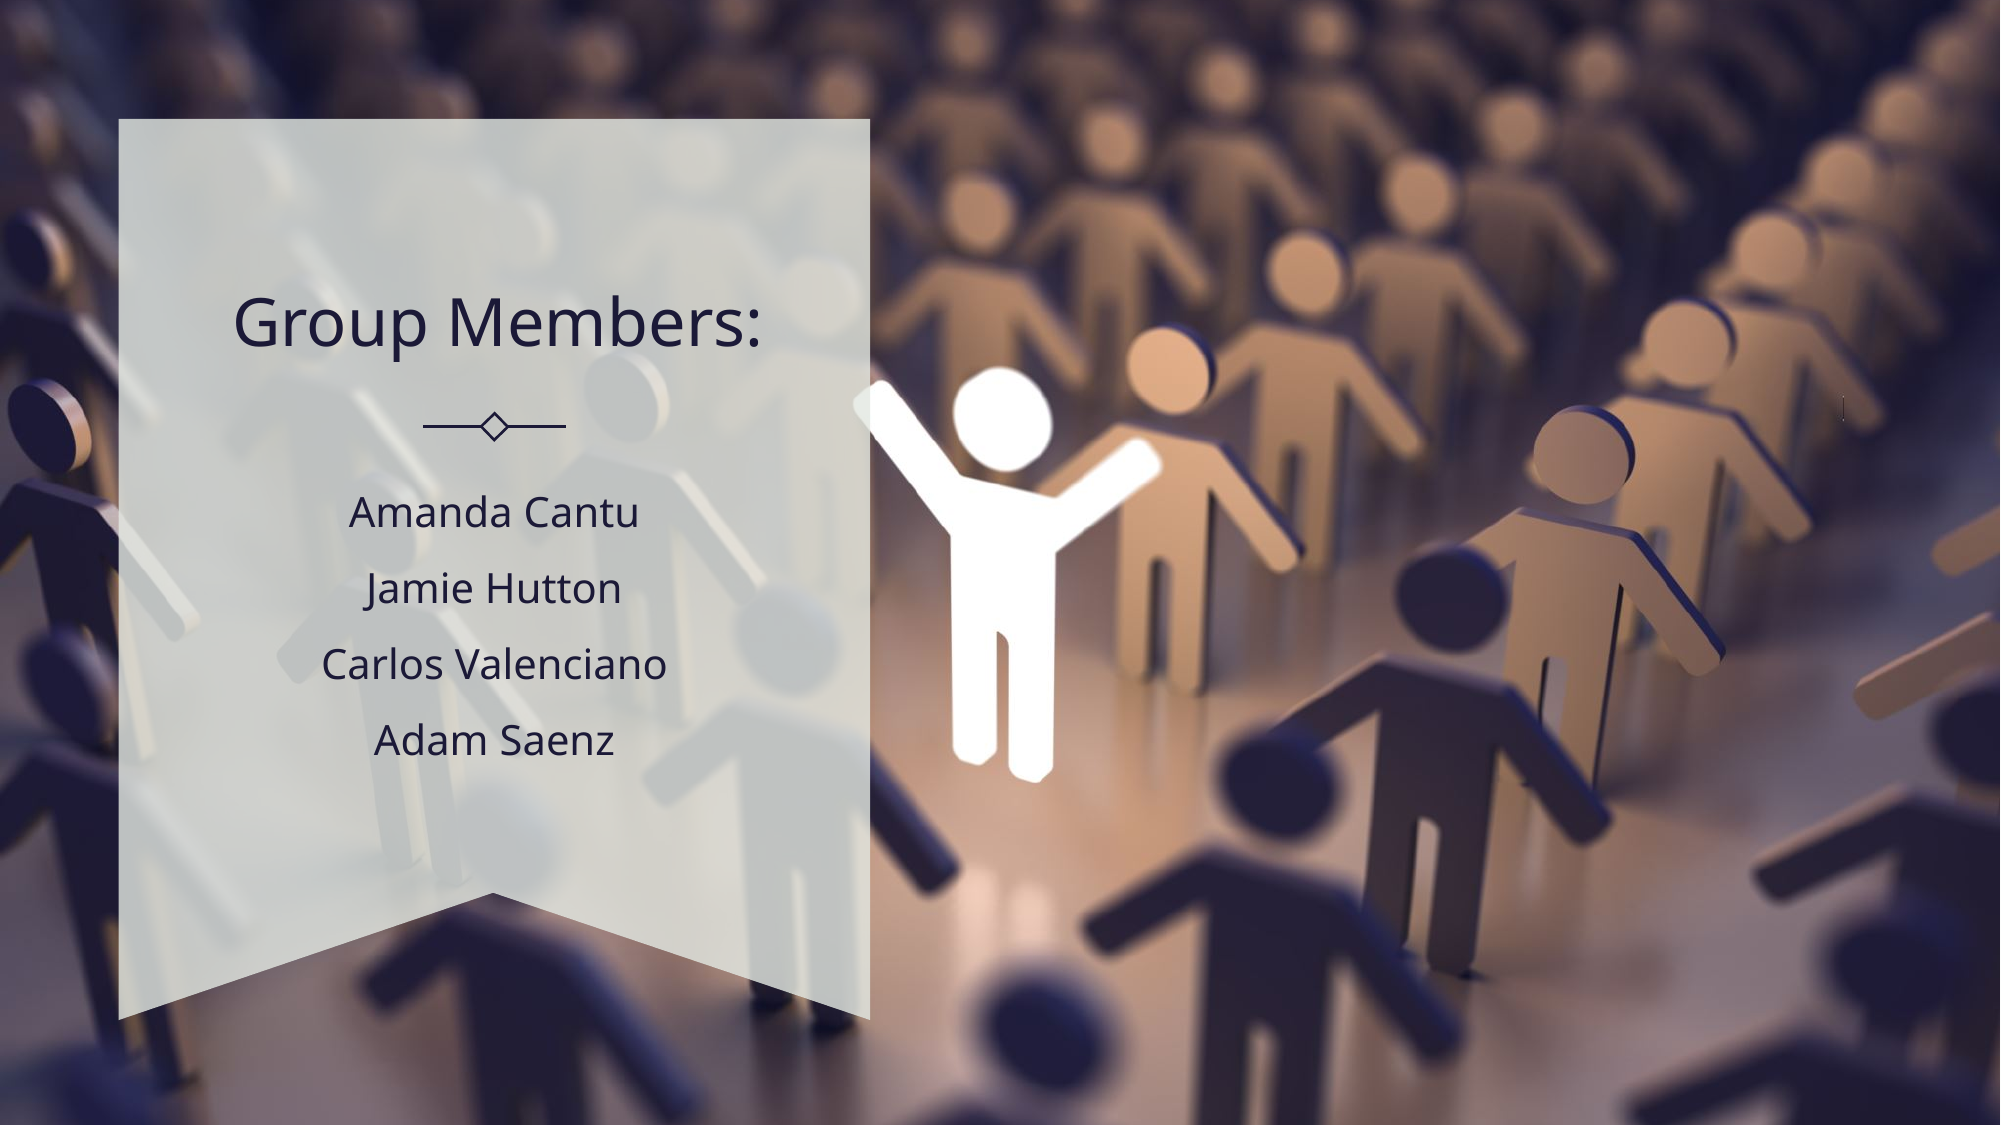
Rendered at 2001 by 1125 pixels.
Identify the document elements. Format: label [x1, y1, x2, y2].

picture [0, 0, 2000, 1125]
text_box [423, 417, 566, 437]
